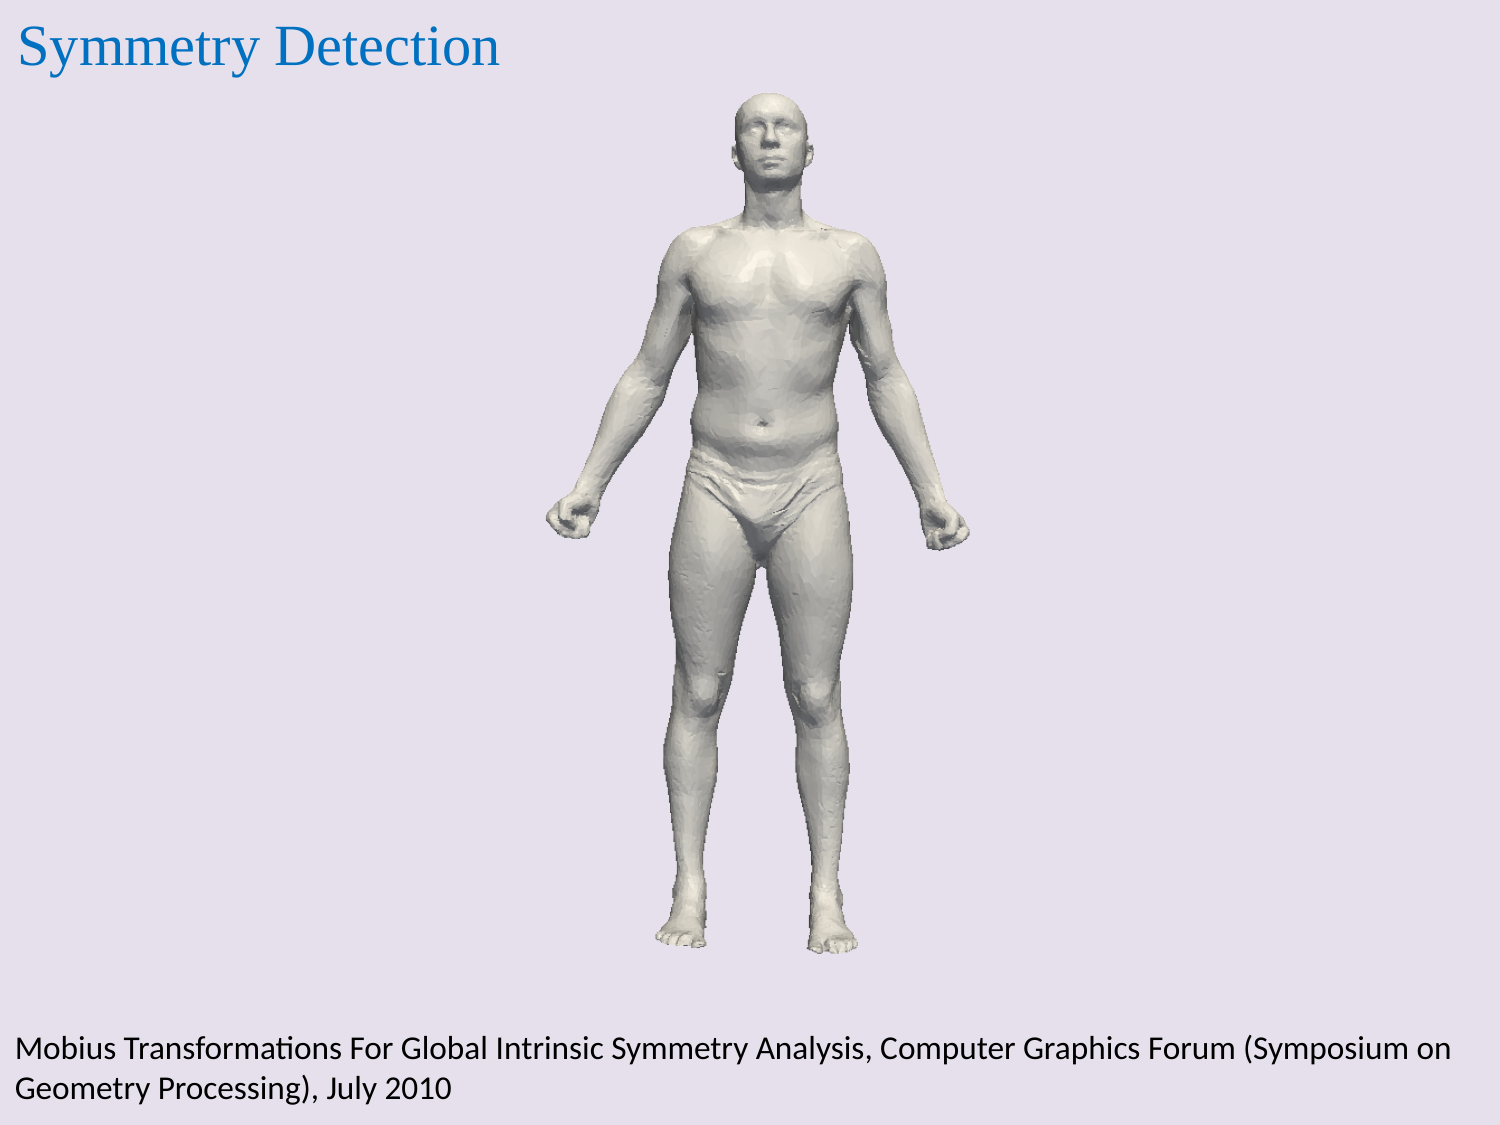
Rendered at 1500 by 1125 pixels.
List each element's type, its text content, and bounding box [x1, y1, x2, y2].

text_box Mobius Transformations For Global Intrinsic Symmetry Analysis, Computer Graphics Forum (Symposium on Geometry Processing), July 2010 [0, 1018, 1500, 1114]
picture [539, 85, 990, 973]
text_box Symmetry Detection [2, 0, 531, 85]
